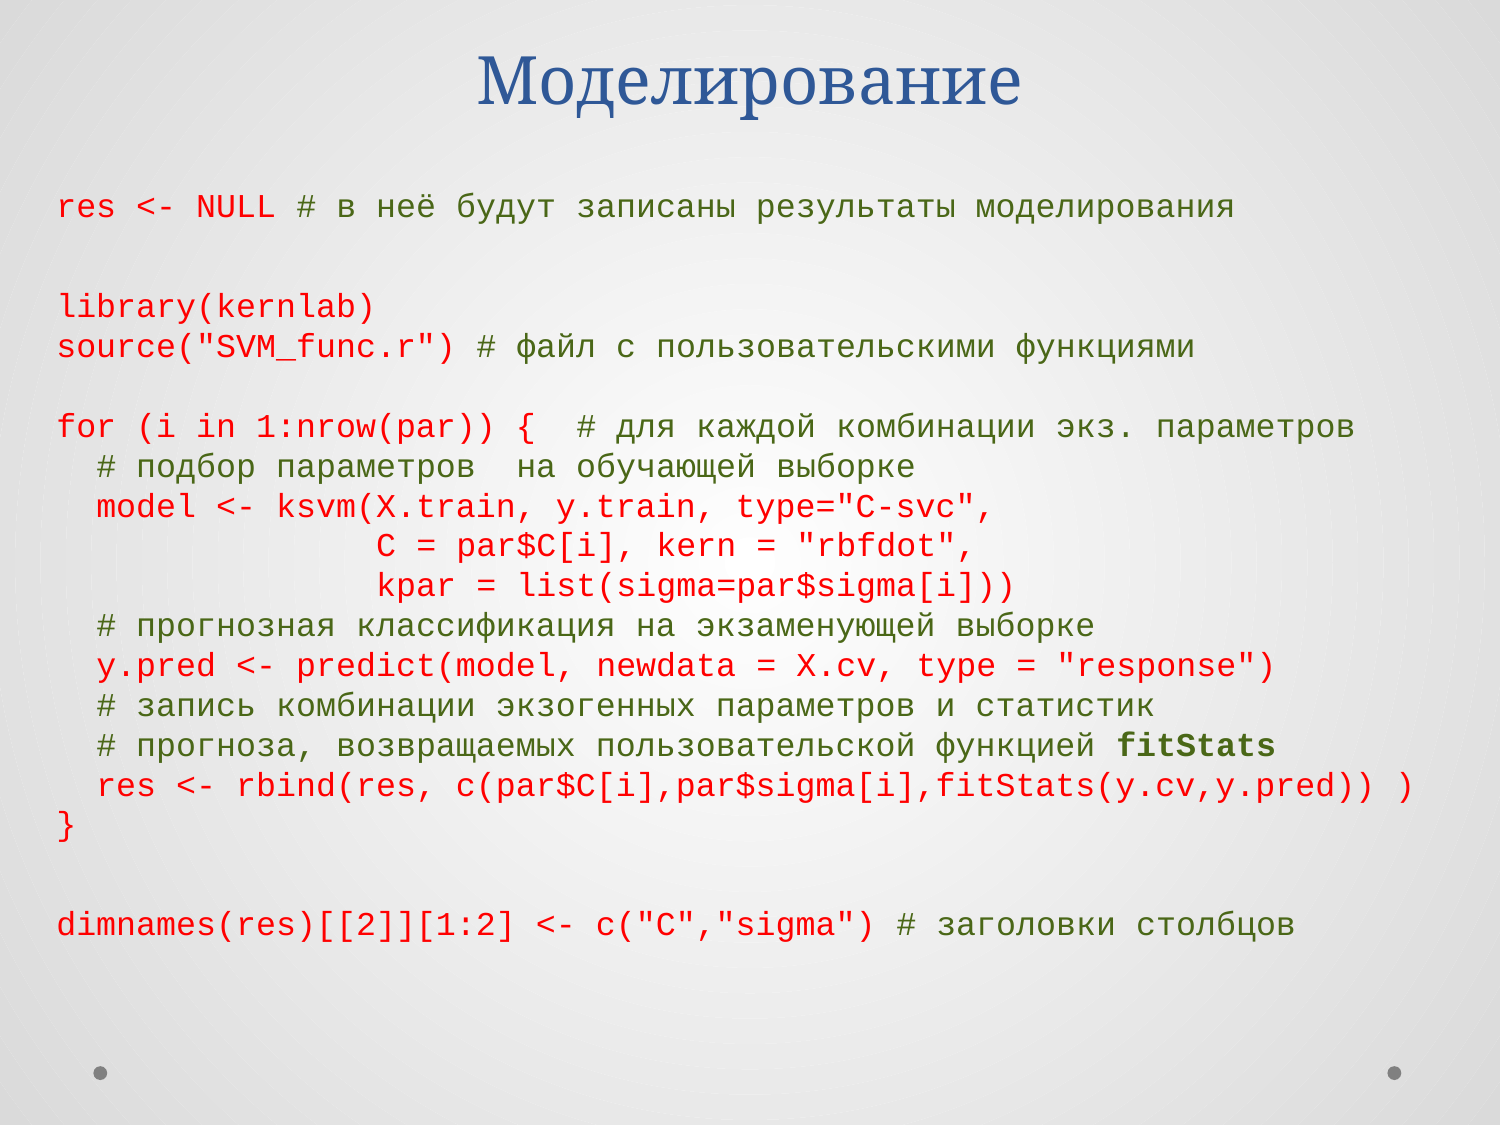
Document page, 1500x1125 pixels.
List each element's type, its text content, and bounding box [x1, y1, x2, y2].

title Моделирование [75, 0, 1425, 126]
